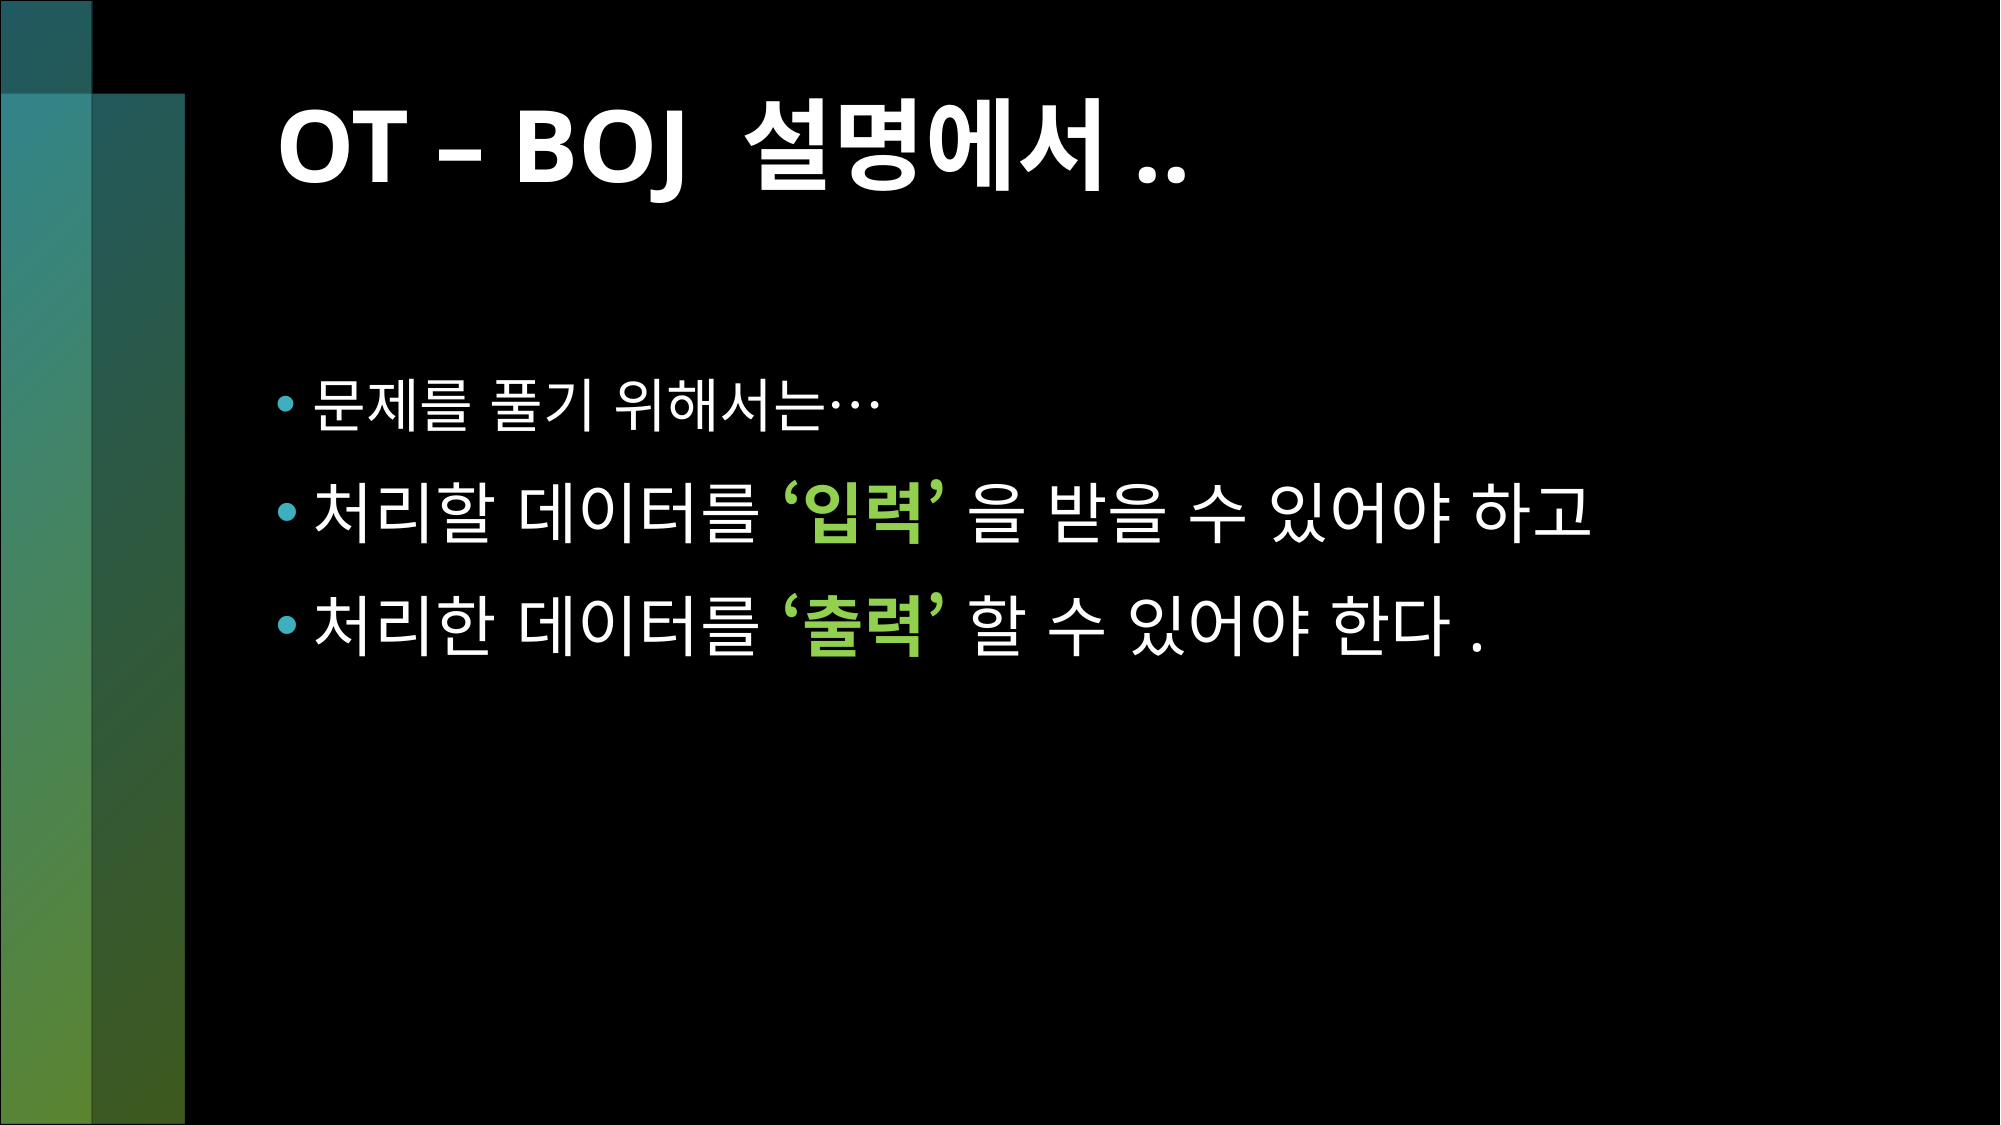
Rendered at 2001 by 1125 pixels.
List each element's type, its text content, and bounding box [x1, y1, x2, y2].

title OT – BOJ 설명에서.. [260, 74, 1817, 329]
list 문제를 풀기 위해서는… 처리할 데이터를 ‘입력’ 을 받을 수 있어야 하고 처리한 데이터를 ‘출력’ 할 수 있어야 한다. [260, 354, 1817, 999]
